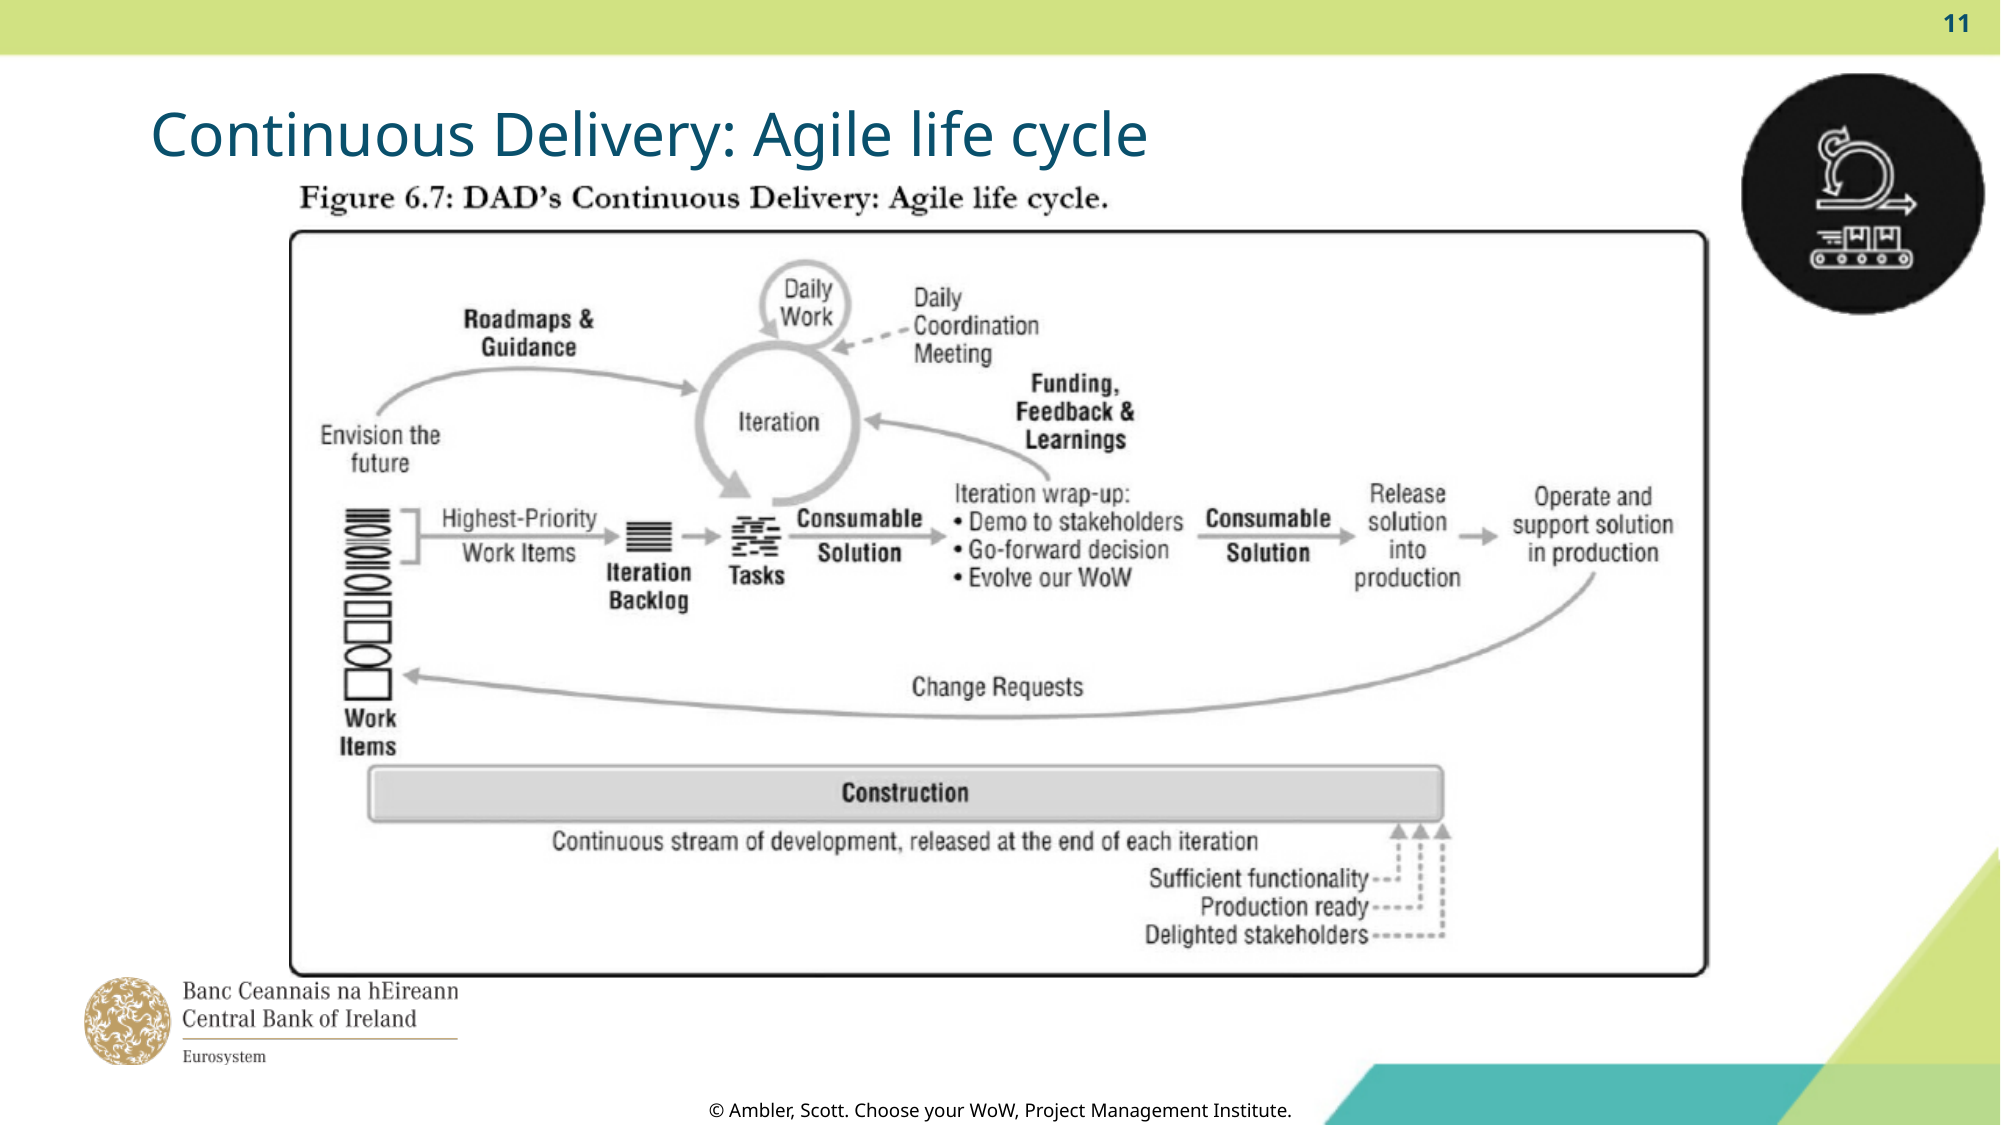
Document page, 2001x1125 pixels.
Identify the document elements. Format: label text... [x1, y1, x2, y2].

slide_number 11 [1917, 0, 1987, 51]
title Continuous Delivery: Agile life cycle [135, 88, 1735, 177]
text_box © Ambler, Scott. Choose your WoW, Project Management Institute. [0, 1091, 2000, 1125]
picture [0, 0, 2001, 1125]
